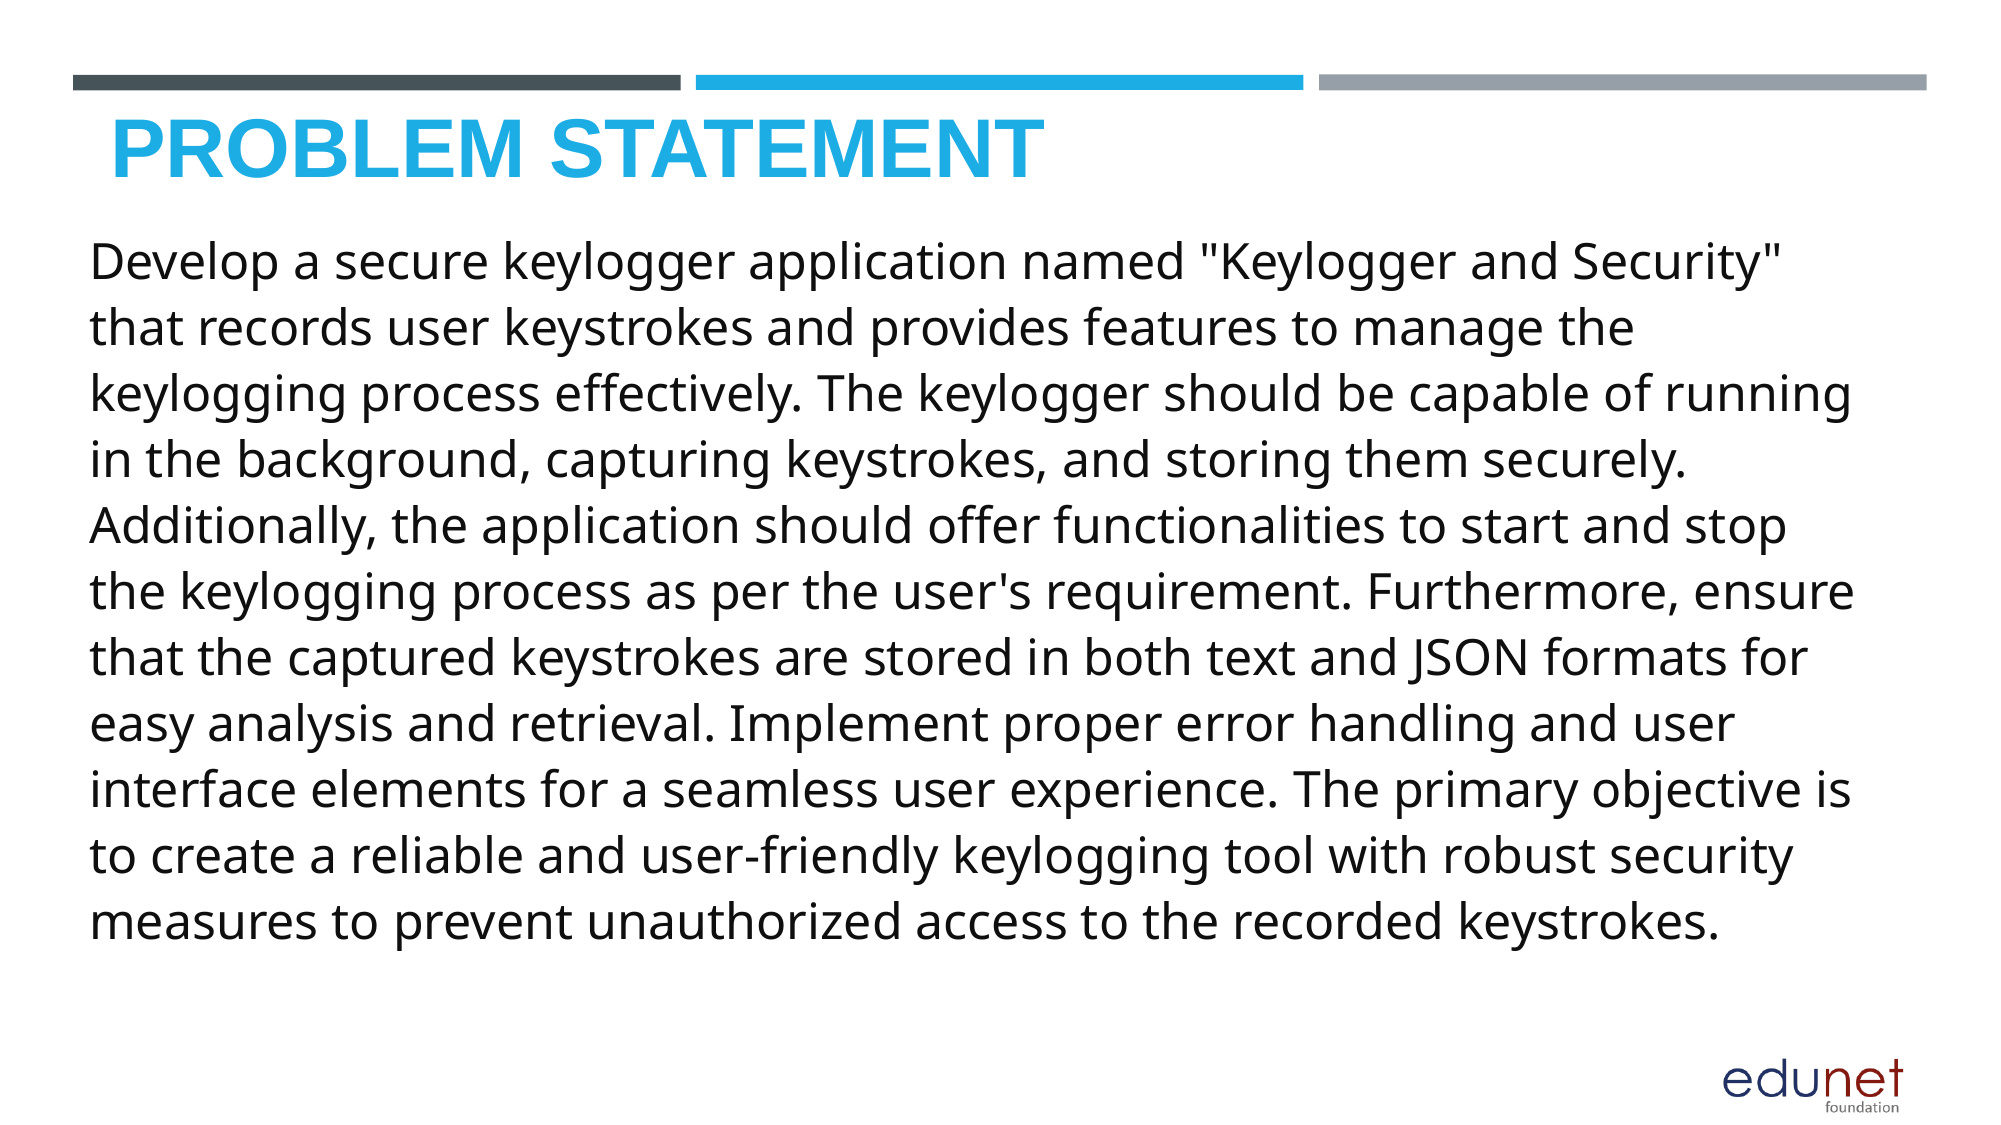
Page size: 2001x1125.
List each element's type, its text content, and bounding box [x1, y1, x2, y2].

list Develop a secure keylogger application named "Keylogger and Security" that records user keystrokes and provides features to manage the keylogging process effectively. The keylogger should be capable of running in the background, capturing keystrokes, and storing them securely. Additionally, the application should offer functionalities to start and stop the keylogging process as per the user's requirement. Furthermore, ensure that the captured keystrokes are stored in both text and JSON formats for easy analysis and retrieval. Implement proper error handling and user interface elements for a seamless user experience. The primary objective is to create a reliable and user-friendly keylogging tool with robust security measures to prevent unauthorized access to the recorded keystrokes. [73, 202, 1885, 971]
picture [1719, 1056, 1905, 1116]
title Problem Statement [94, 114, 1906, 203]
